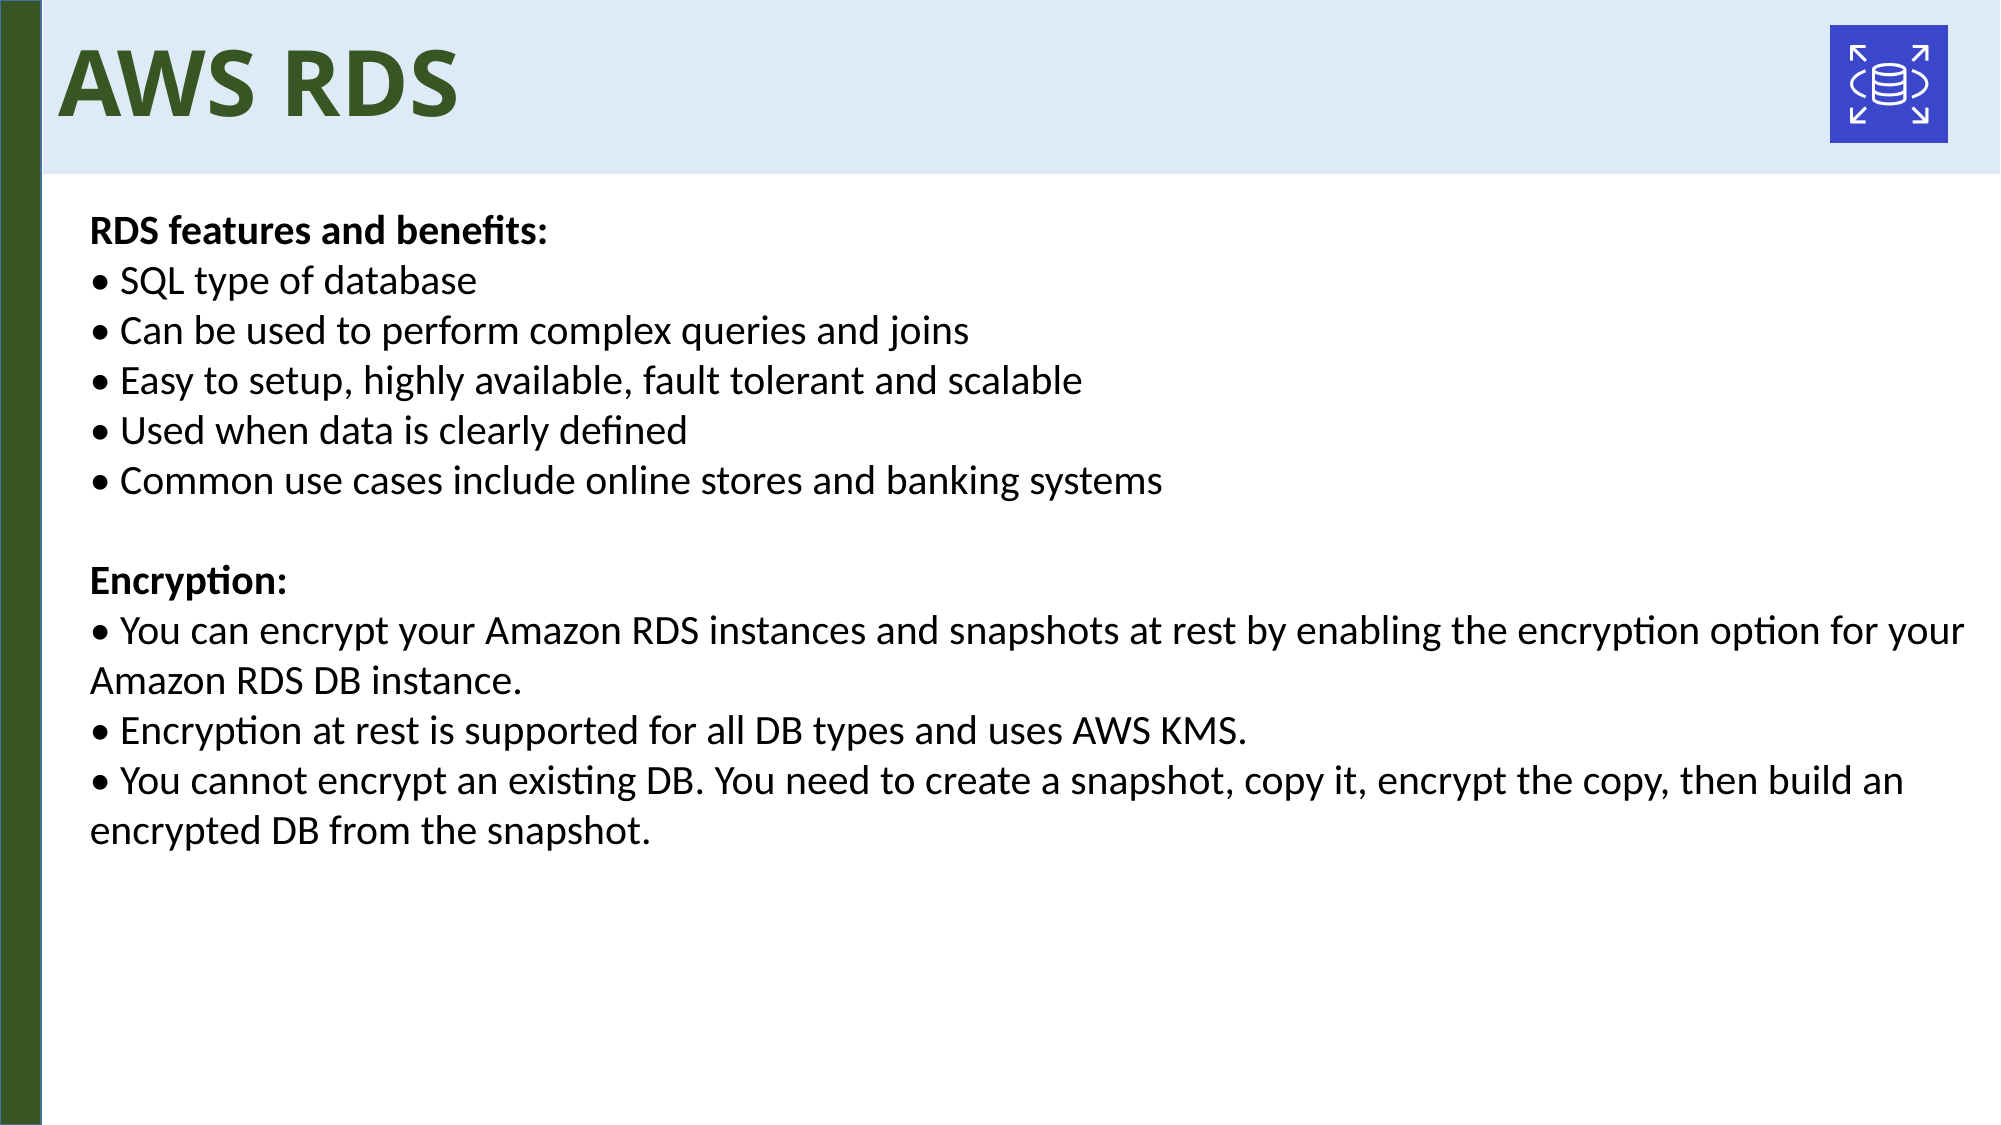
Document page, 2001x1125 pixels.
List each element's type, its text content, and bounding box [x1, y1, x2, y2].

text_box RDS features and benefits: • SQL type of database • Can be used to perform complex queries and joins • Easy to setup, highly available, fault tolerant and scalable • Used when data is clearly defined • Common use cases include online stores and banking systems Encryption: • You can encrypt your Amazon RDS instances and snapshots at rest by enabling the encryption option for your Amazon RDS DB instance. • Encryption at rest is supported for all DB types and uses AWS KMS. • You cannot encrypt an existing DB. You need to create a snapshot, copy it, encrypt the copy, then build an encrypted DB from the snapshot. [75, 195, 2000, 861]
picture [1830, 25, 1948, 143]
title AWS RDS [43, 0, 2000, 174]
text_box [0, 0, 42, 1125]
